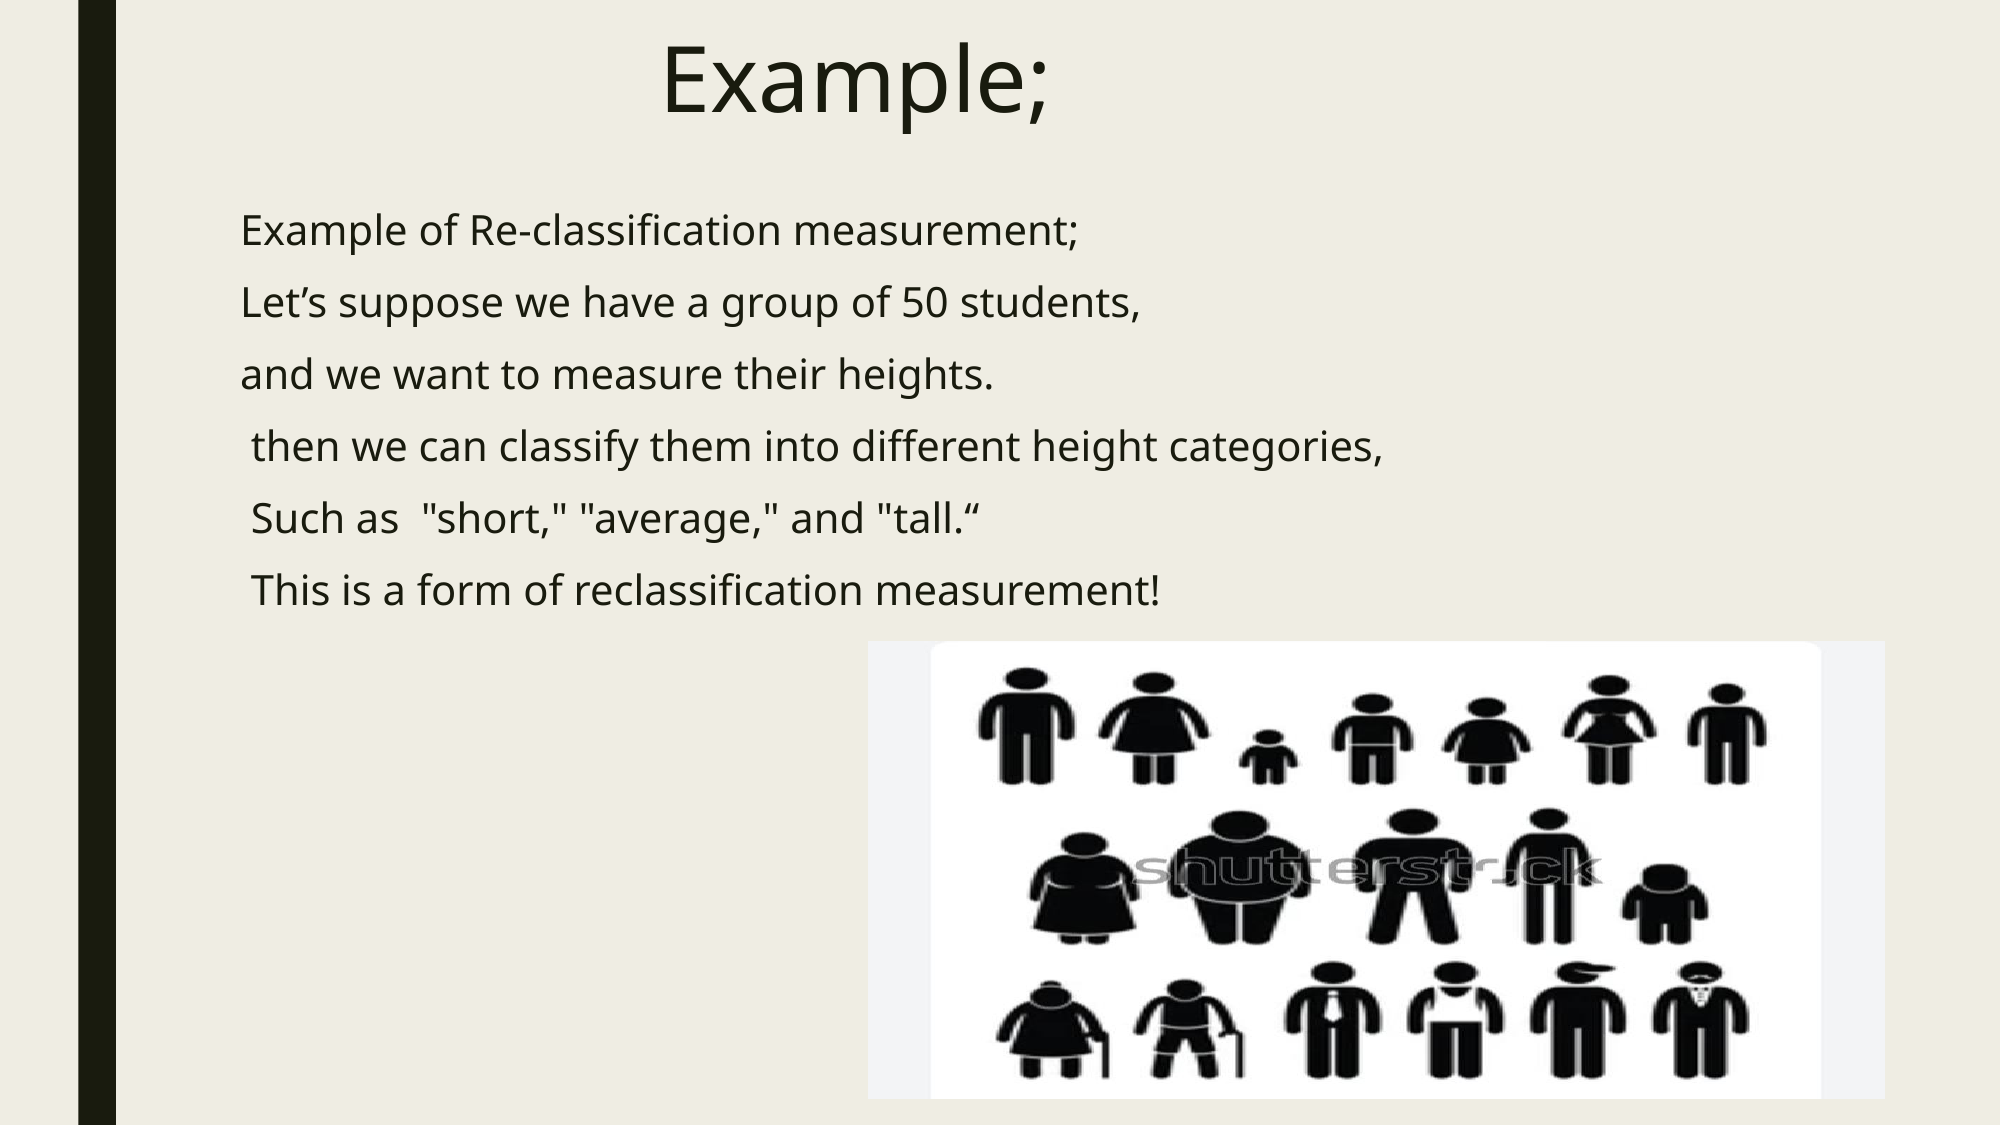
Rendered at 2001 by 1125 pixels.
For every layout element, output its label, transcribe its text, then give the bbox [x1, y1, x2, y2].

title Example; [644, 26, 1377, 200]
list Example of Re-classification measurement; Let’s suppose we have a group of 50 students, and we want to measure their heights. then we can classify them into different height categories, Such as "short," "average," and "tall.“ This is a form of reclassification measurement! [225, 200, 1800, 963]
picture [868, 641, 1885, 1099]
